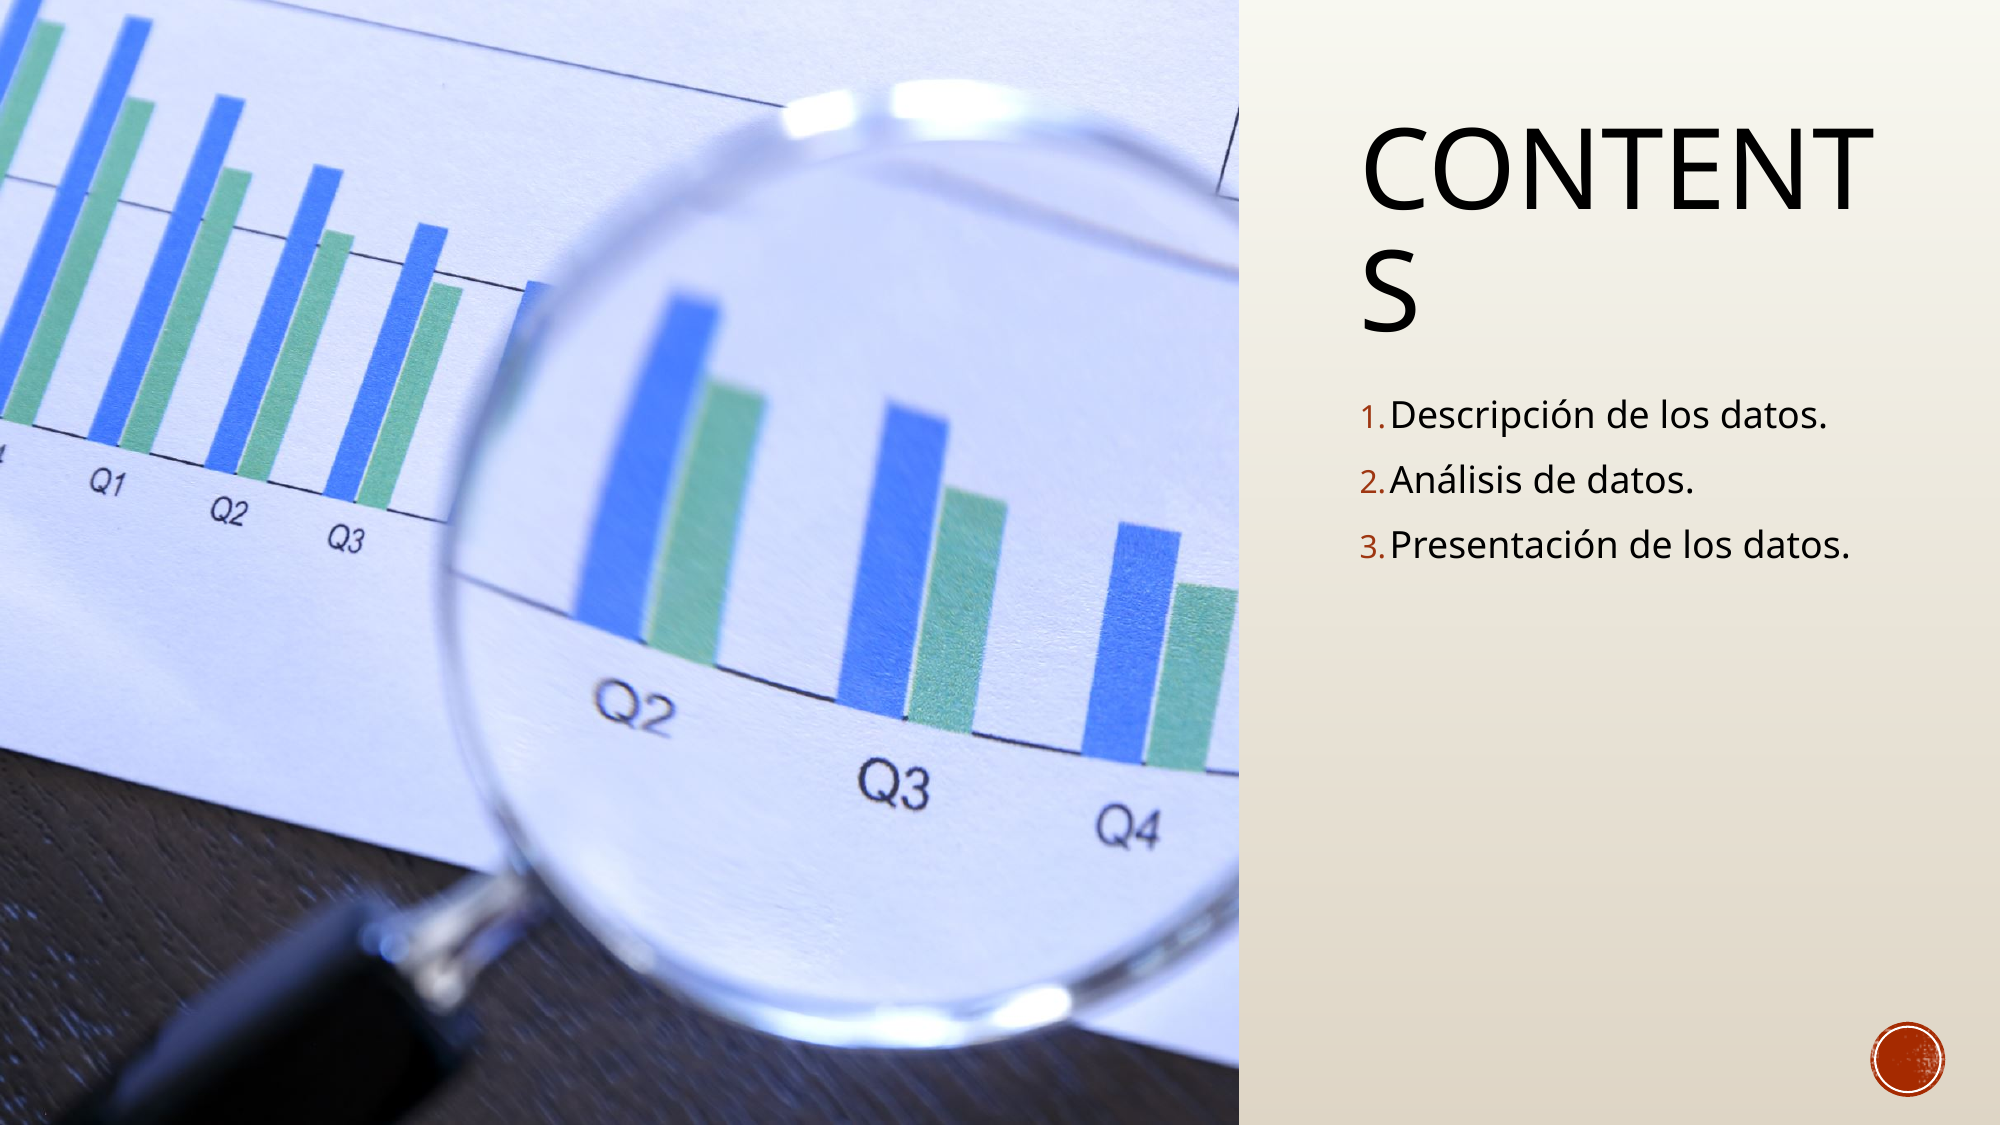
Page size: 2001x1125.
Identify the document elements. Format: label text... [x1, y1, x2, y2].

title Contents [1344, 105, 1895, 364]
list Descripción de los datos. Análisis de datos. Presentación de los datos. [1344, 388, 1895, 1025]
picture [0, 0, 1239, 1125]
